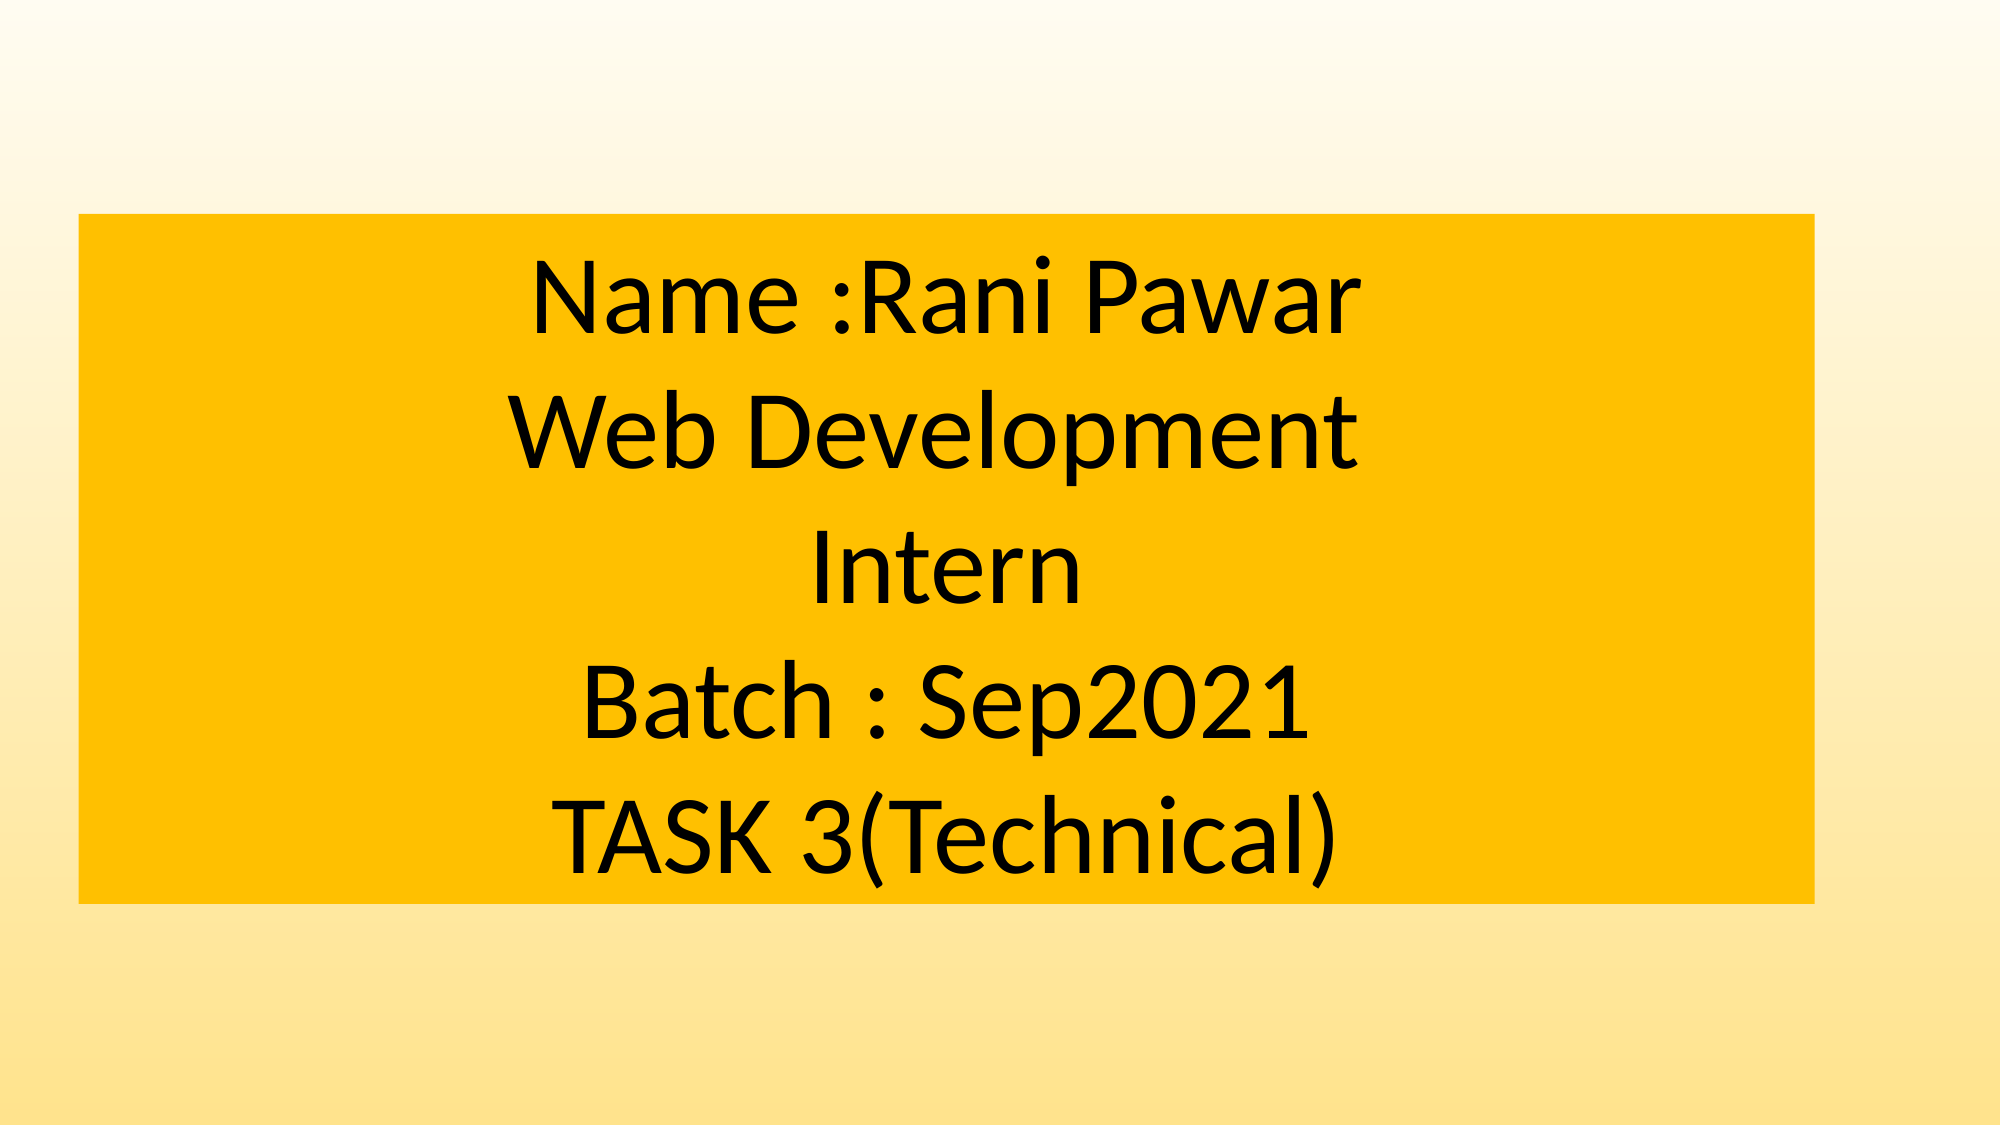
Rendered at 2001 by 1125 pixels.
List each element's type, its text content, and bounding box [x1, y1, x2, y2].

text_box Name :Rani Pawar Web Development Intern Batch : Sep2021 TASK 3(Technical) [78, 213, 1815, 904]
